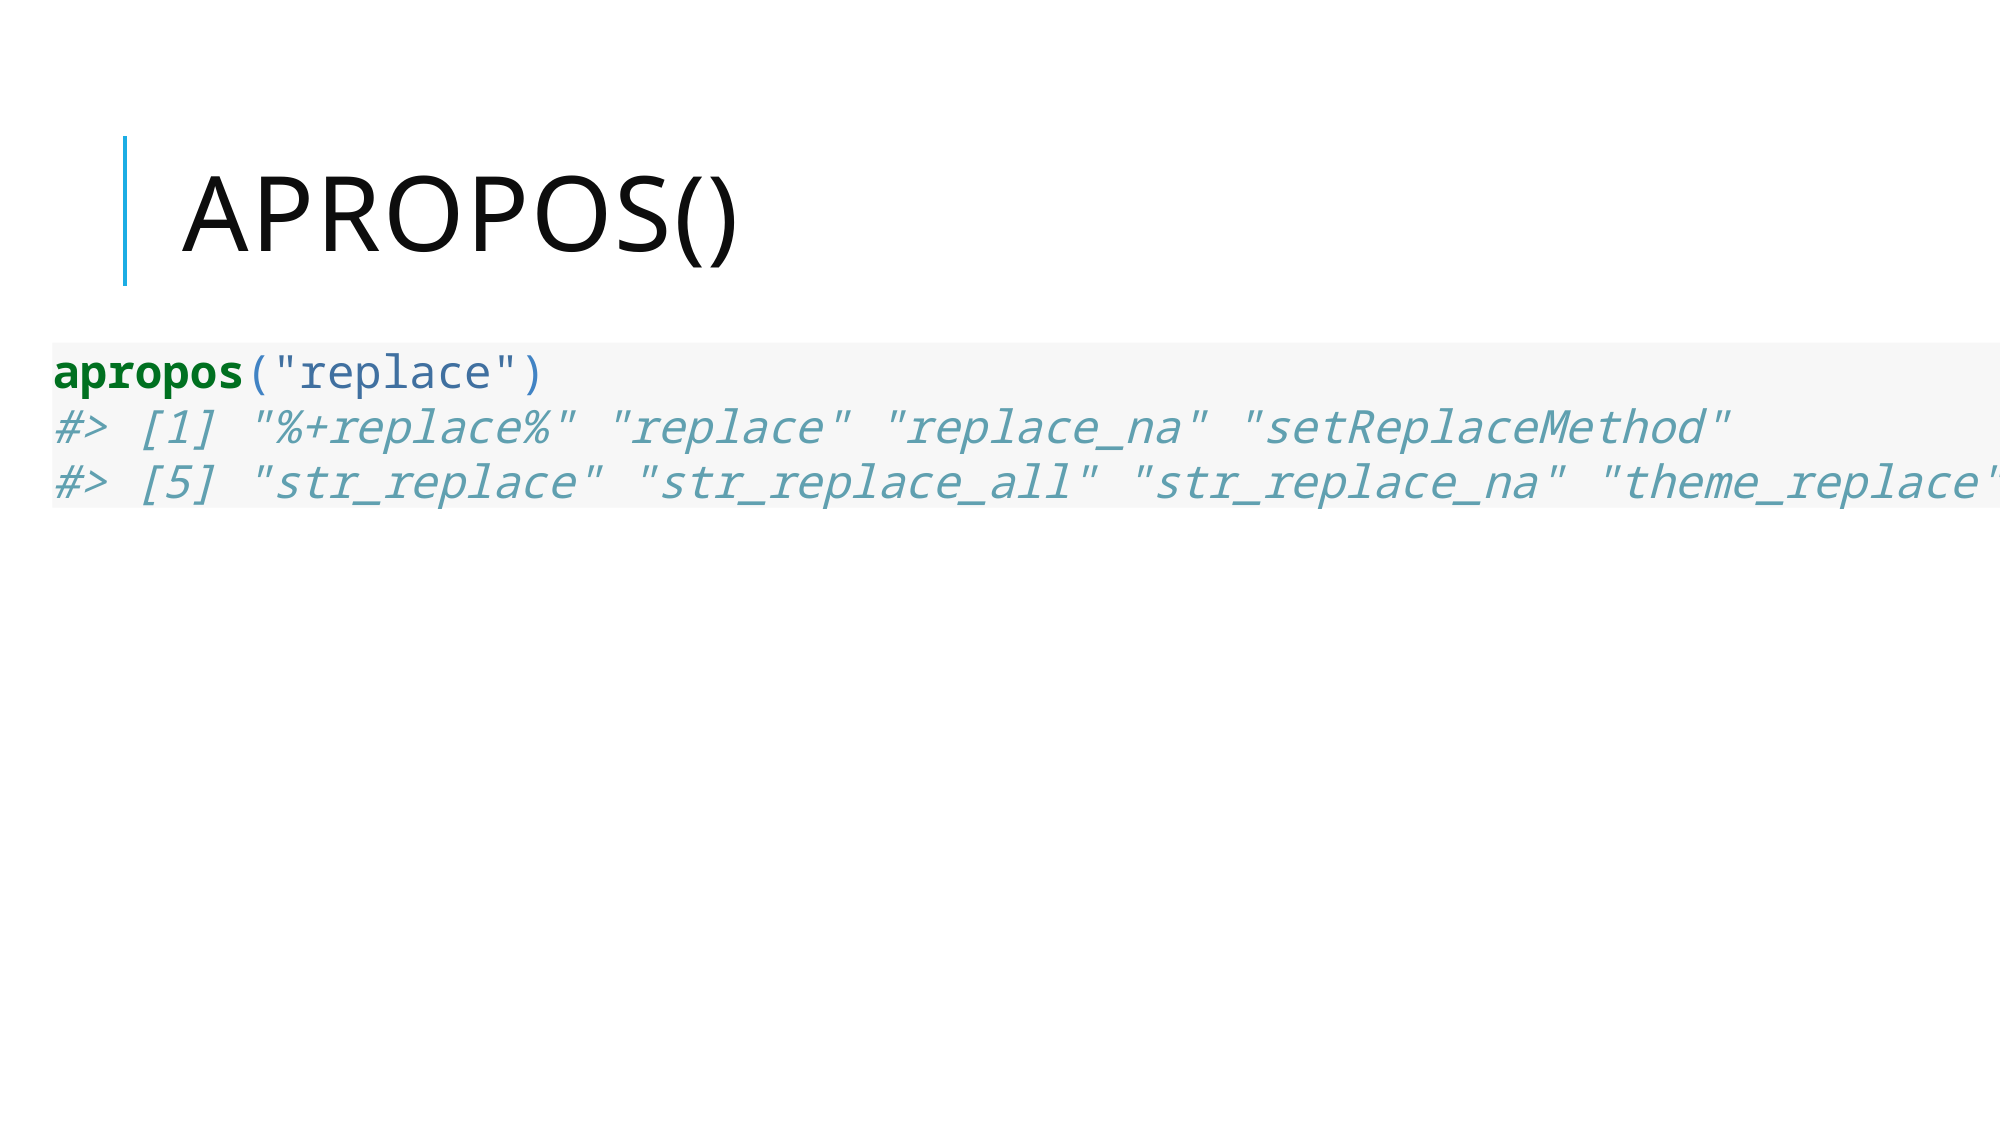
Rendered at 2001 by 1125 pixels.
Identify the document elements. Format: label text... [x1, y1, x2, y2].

text_box apropos("replace") #> [1] "%+replace%" "replace" "replace_na" "setReplaceMethod" #> [5] "str_replace" "str_replace_all" "str_replace_na" "theme_replace" [52, 342, 2000, 508]
title apropos() [168, 96, 1763, 342]
